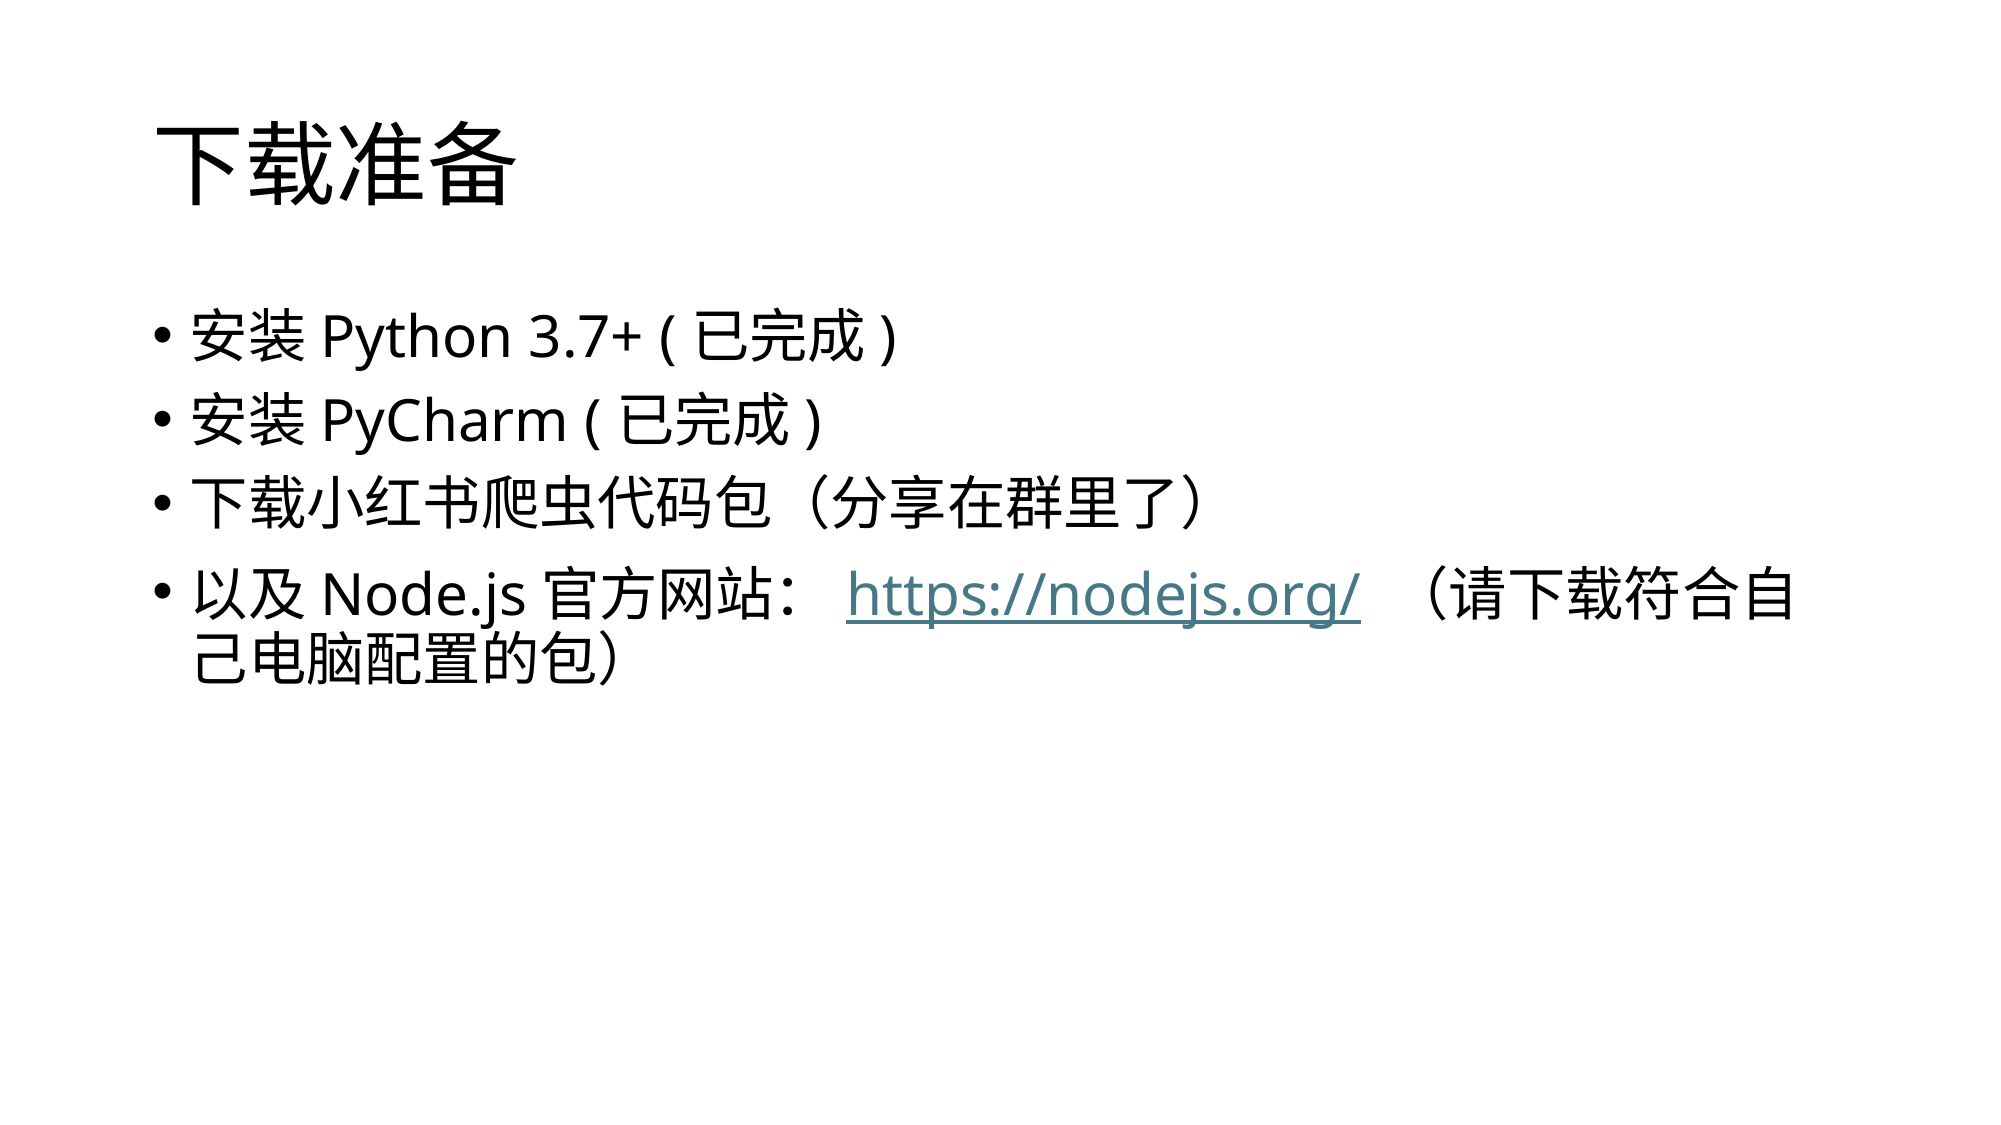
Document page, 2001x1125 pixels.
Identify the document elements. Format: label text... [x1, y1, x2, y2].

list 安装Python 3.7+ (已完成) 安装PyCharm (已完成) 下载小红书爬虫代码包（分享在群里了） 以及Node.js官方网站：https://nodejs.org/ （请下载符合自己电脑配置的包） [137, 299, 1863, 1014]
title 下载准备 [137, 59, 1863, 278]
